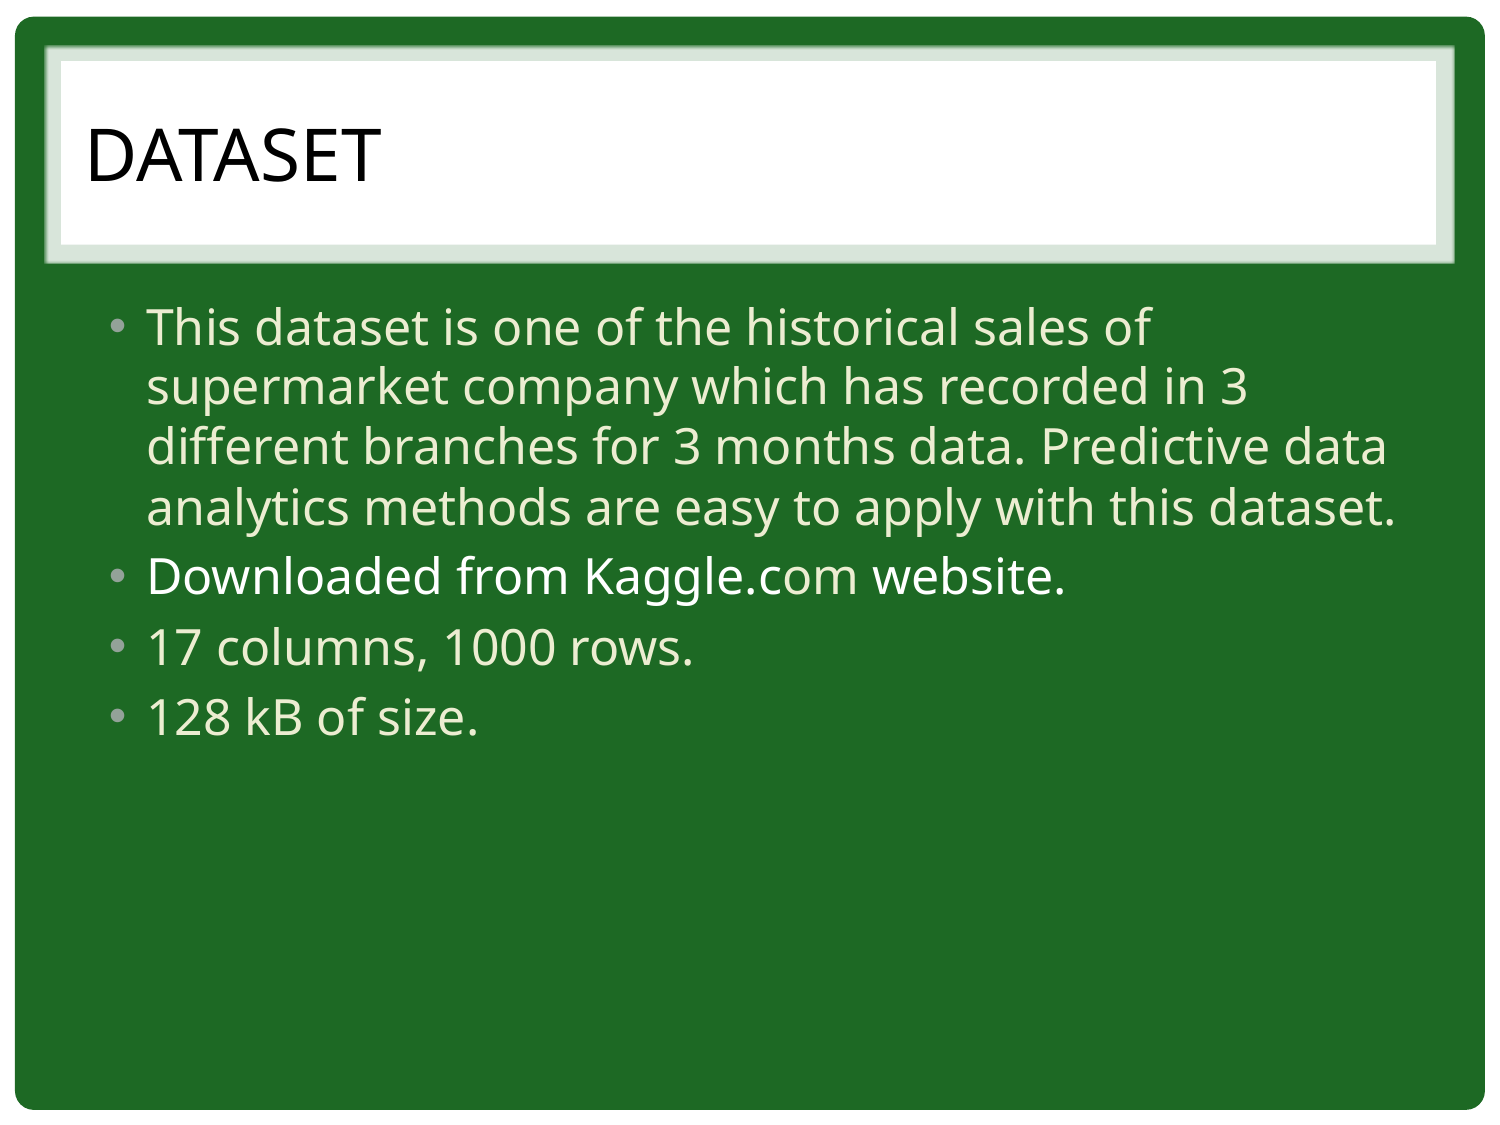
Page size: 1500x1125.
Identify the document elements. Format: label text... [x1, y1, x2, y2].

list This dataset is one of the historical sales of supermarket company which has recorded in 3 different branches for 3 months data. Predictive data analytics methods are easy to apply with this dataset. Downloaded from Kaggle.com website. 17 columns, 1000 rows. 128 kB of size. [75, 287, 1425, 1005]
title Dataset [69, 66, 1425, 238]
